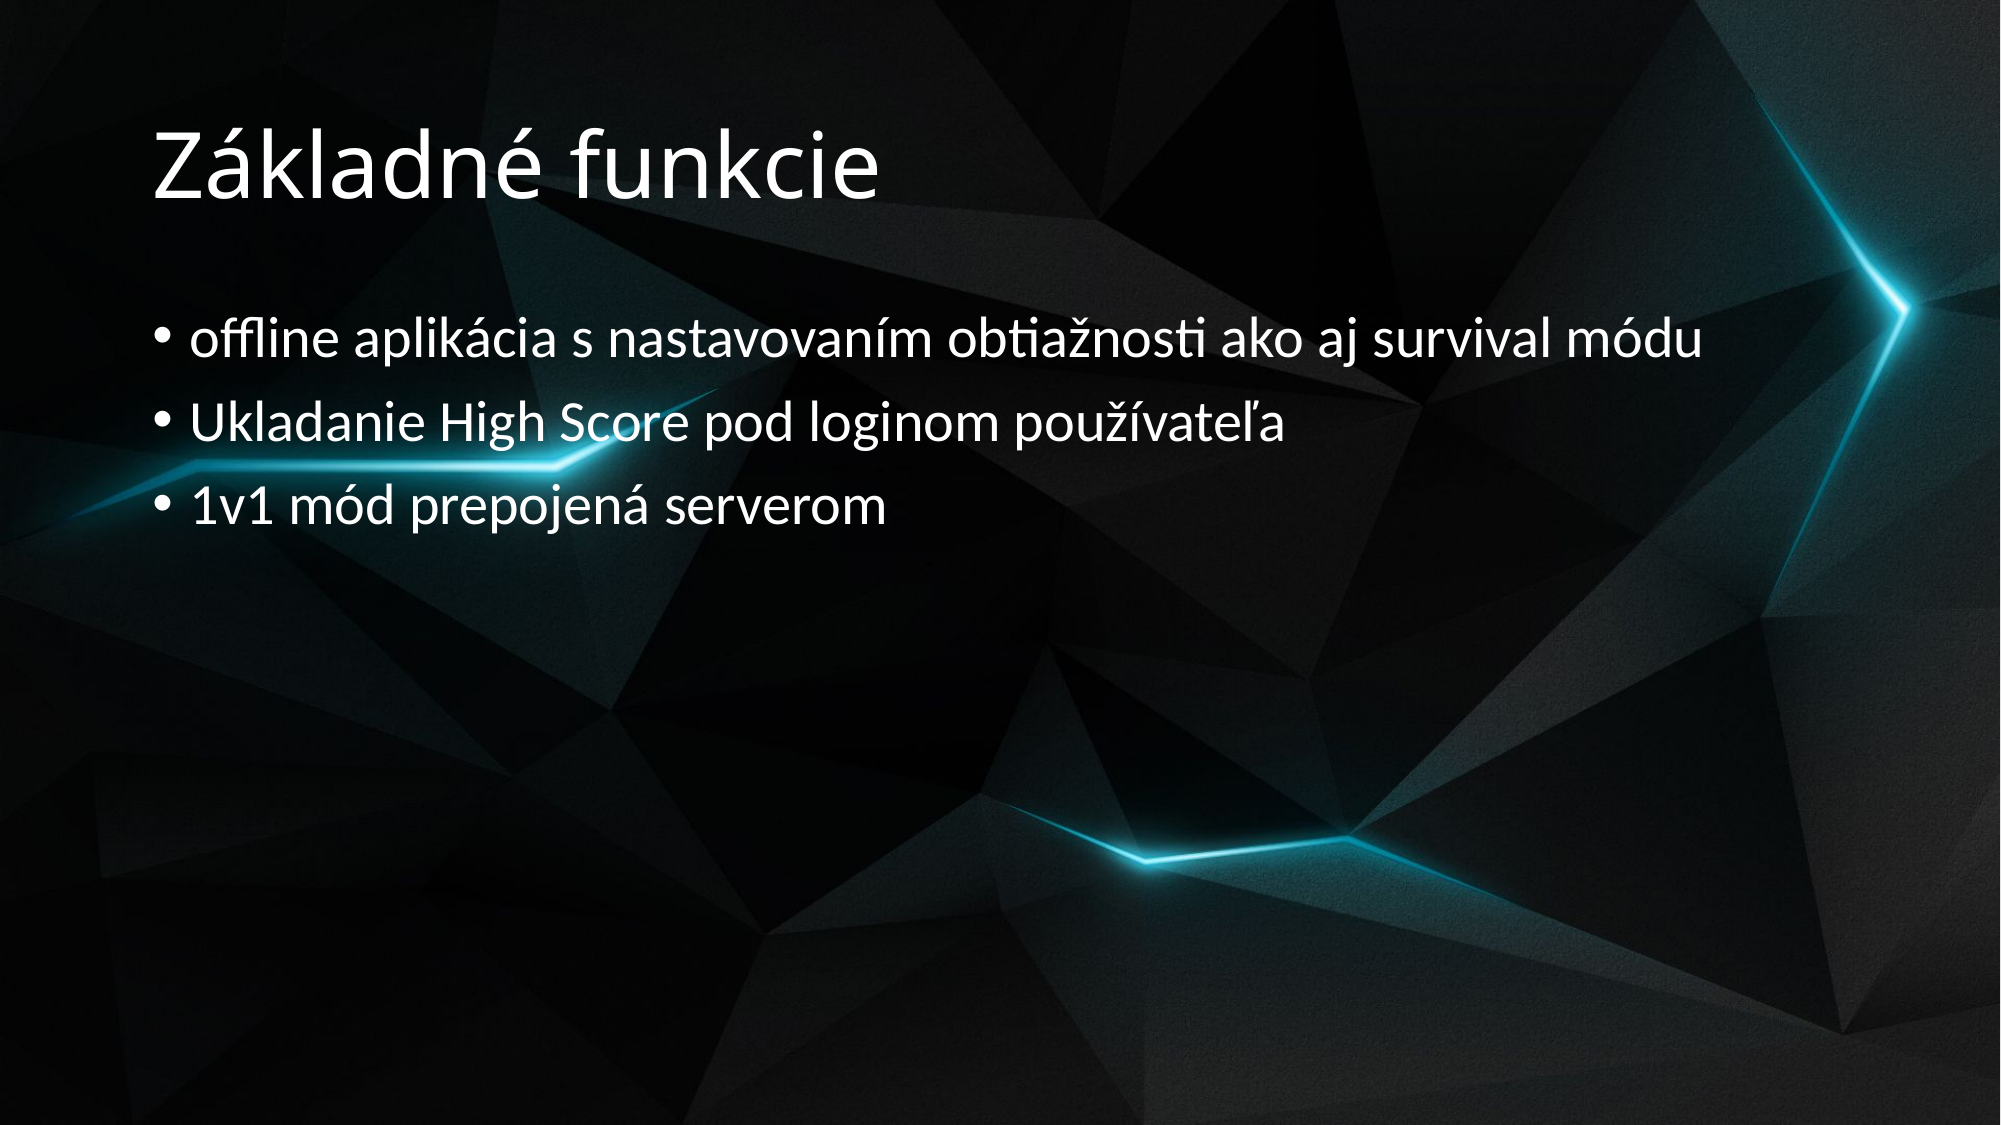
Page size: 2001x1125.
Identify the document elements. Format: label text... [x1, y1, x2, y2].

title Základné funkcie [137, 59, 1863, 278]
list offline aplikácia s nastavovaním obtiažnosti ako aj survival módu Ukladanie High Score pod loginom používateľa 1v1 mód prepojená serverom [137, 299, 1863, 1014]
picture [0, 0, 2001, 1125]
